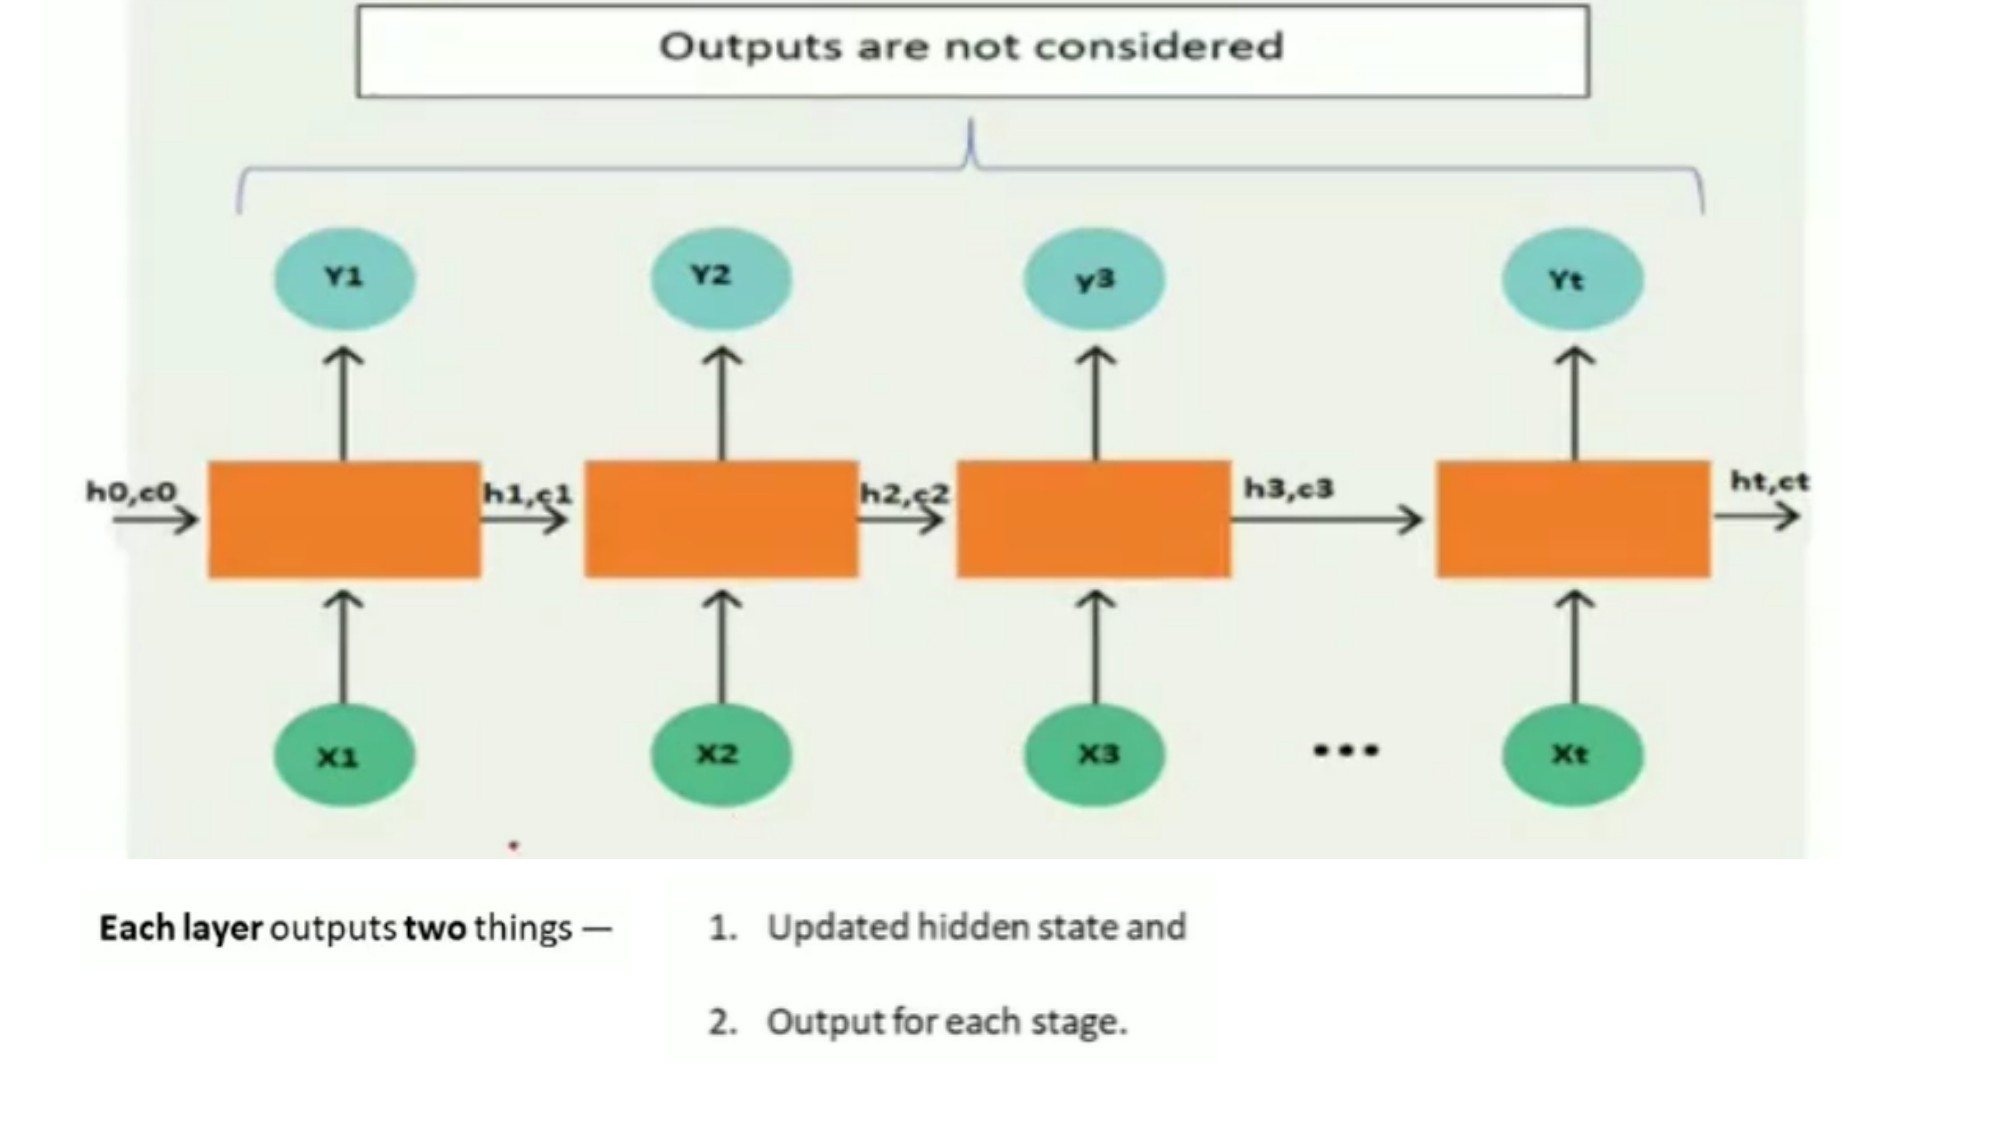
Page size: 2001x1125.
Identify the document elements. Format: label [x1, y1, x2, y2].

picture [664, 876, 1217, 1063]
picture [82, 890, 629, 970]
picture [41, 0, 1841, 859]
